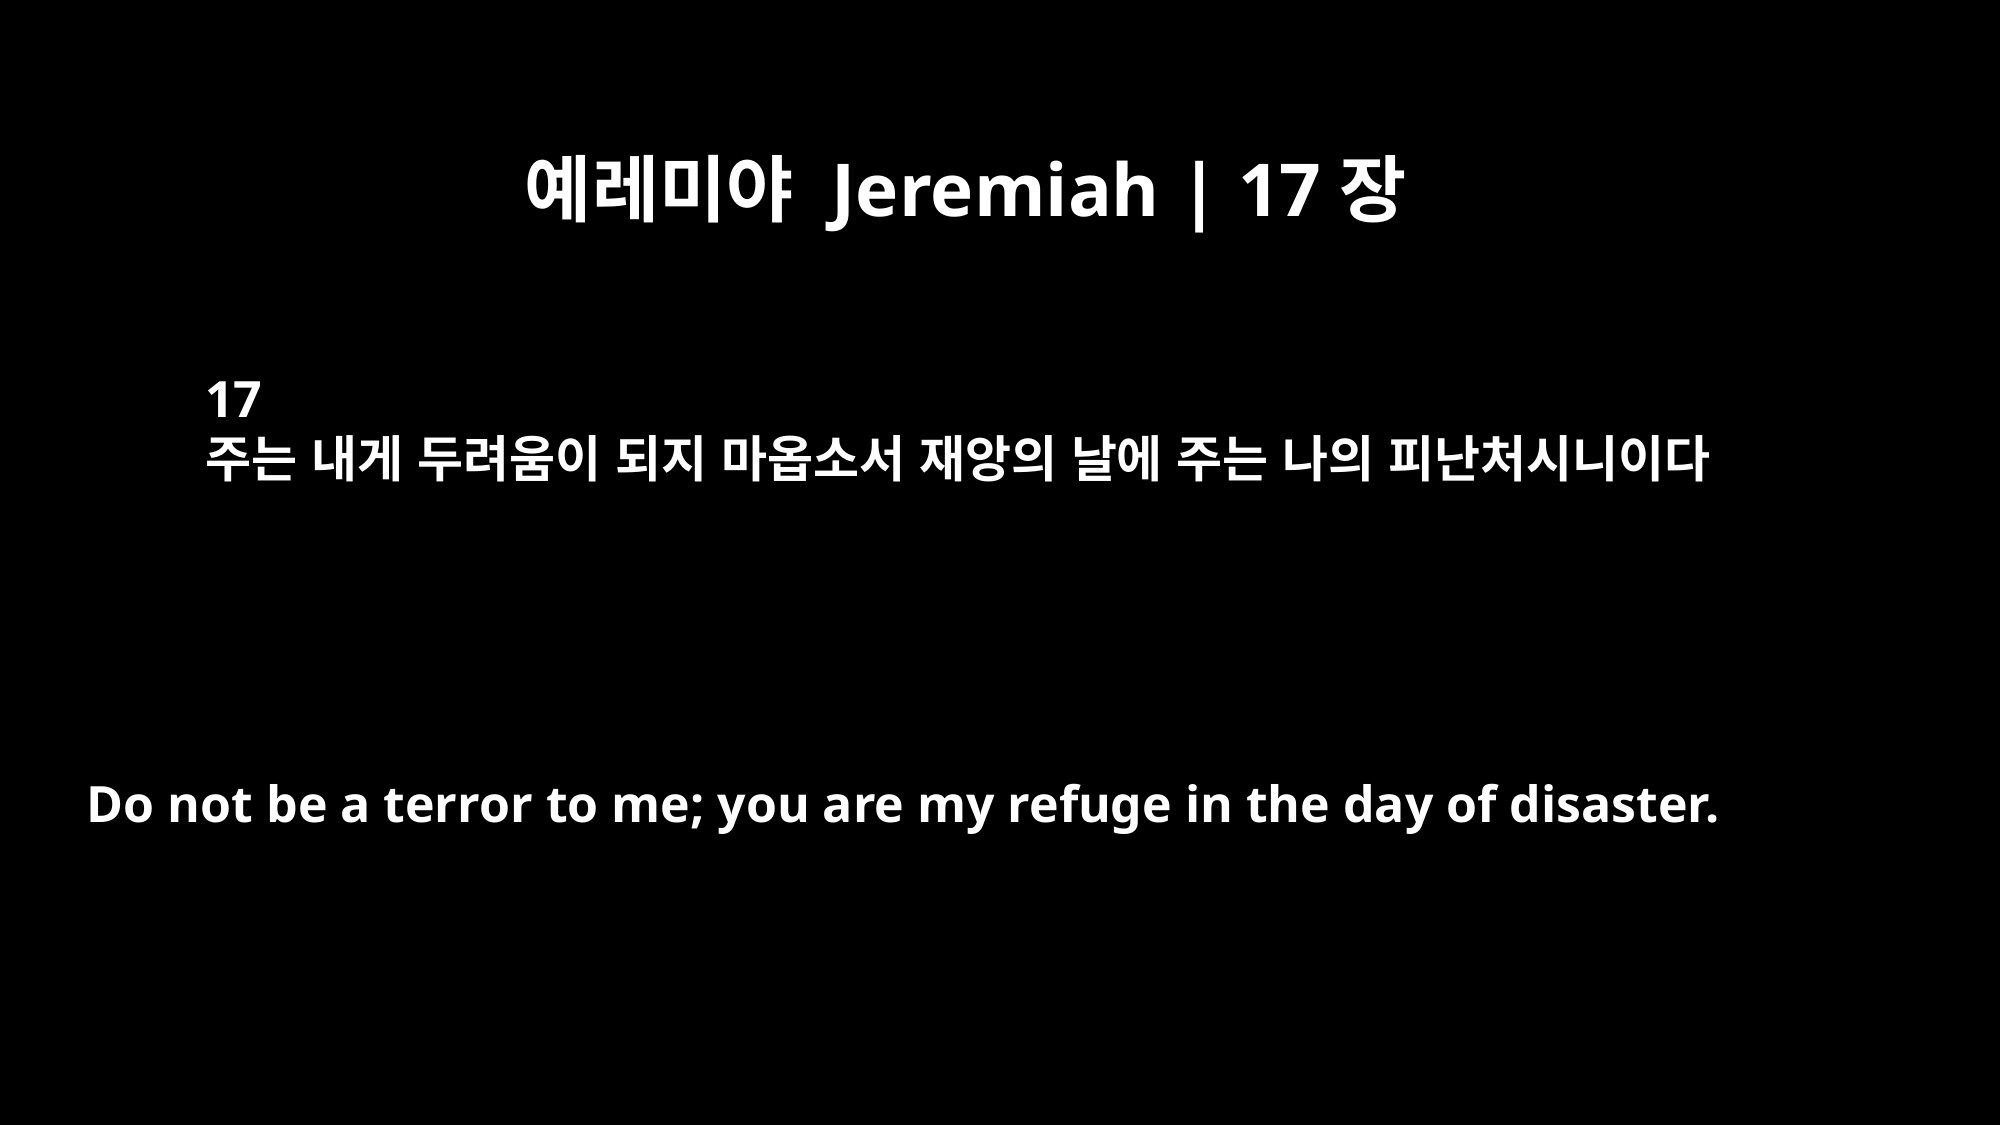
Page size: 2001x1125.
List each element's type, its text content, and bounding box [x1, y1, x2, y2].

text_box 예레미야 Jeremiah | 17장 [510, 136, 1422, 239]
text_box 17 주는 내게 두려움이 되지 마옵소서 재앙의 날에 주는 나의 피난처시니이다 [190, 359, 1727, 495]
text_box Do not be a terror to me; you are my refuge in the day of disaster. [72, 764, 1736, 840]
